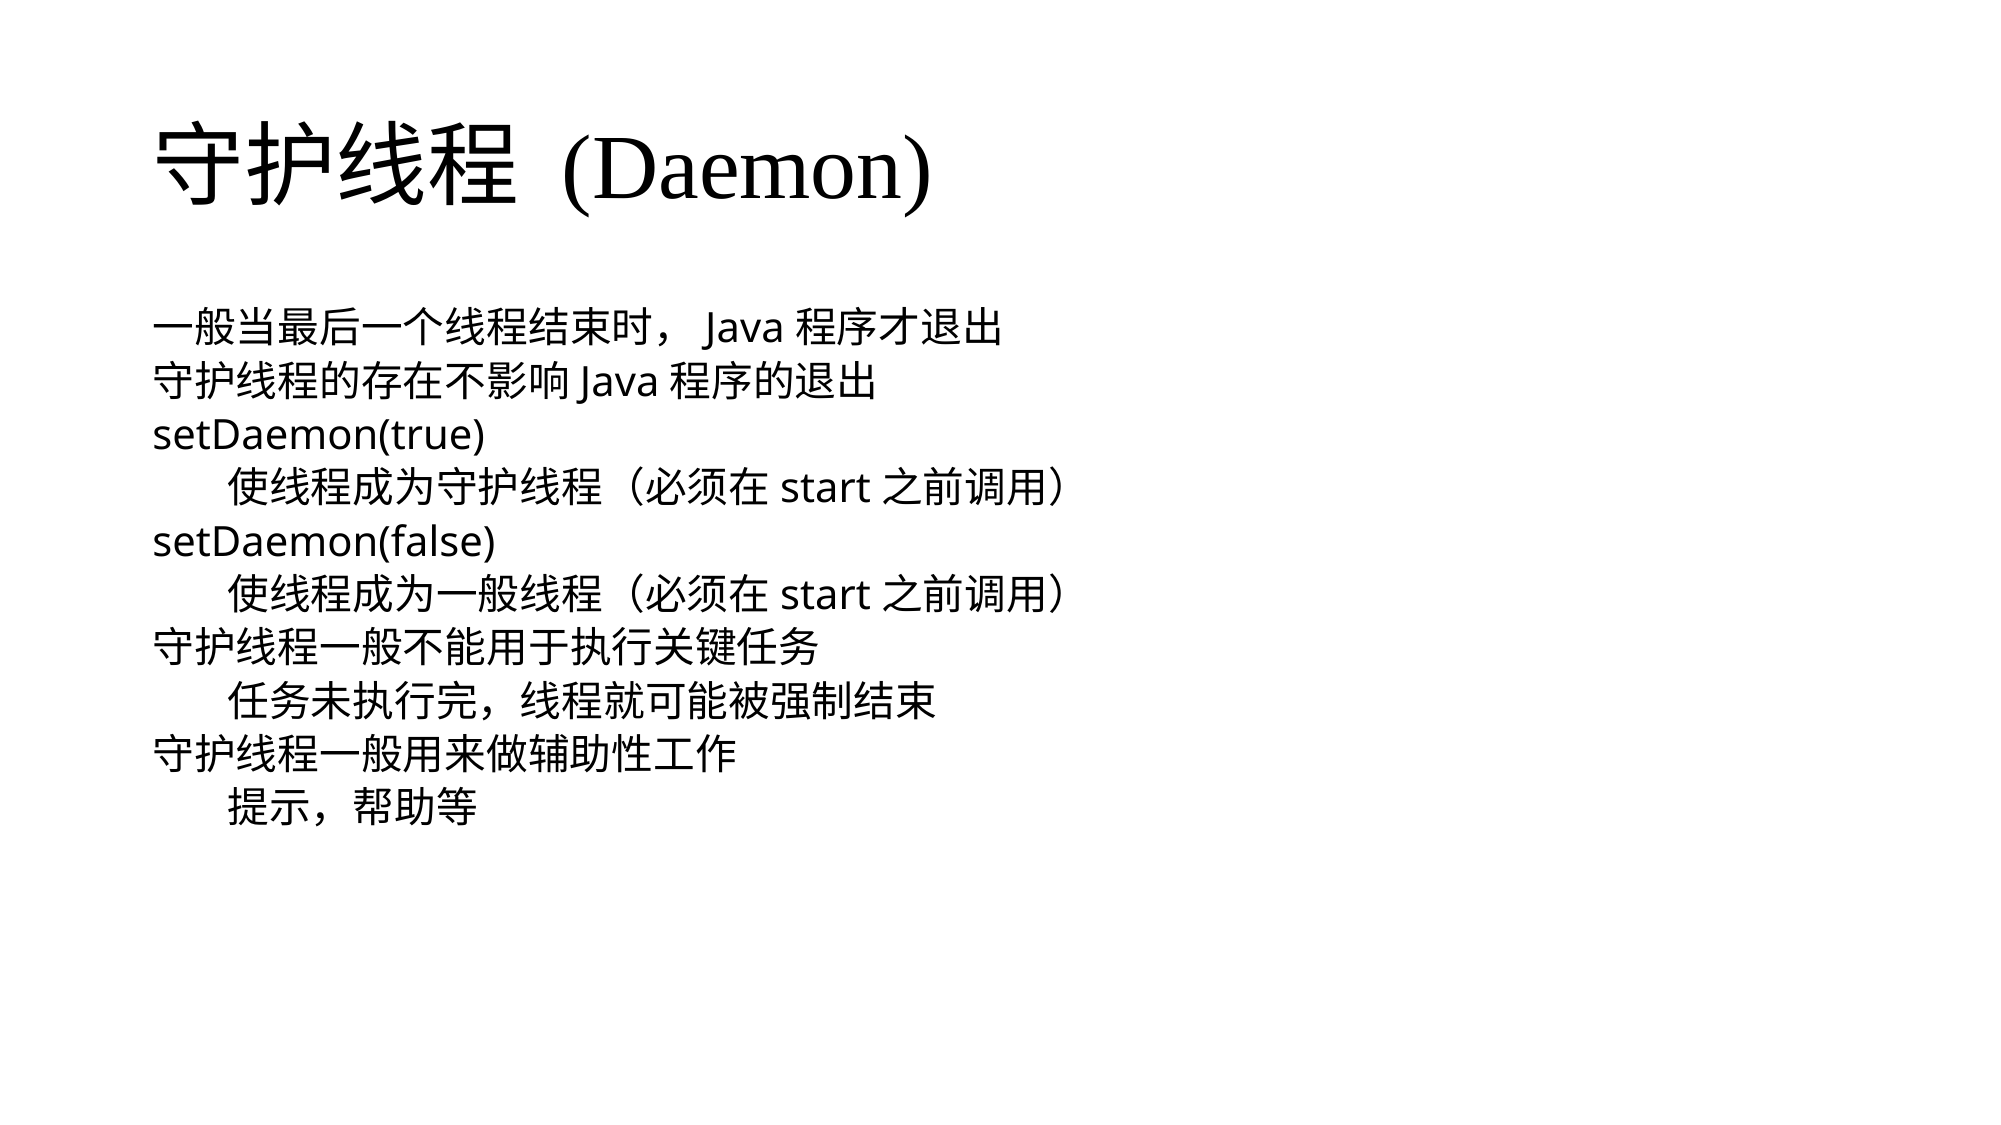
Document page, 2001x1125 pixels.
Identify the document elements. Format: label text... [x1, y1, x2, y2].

list 一般当最后一个线程结束时，Java程序才退出 守护线程的存在不影响Java程序的退出 setDaemon(true) 使线程成为守护线程（必须在start之前调用） setDaemon(false) 使线程成为一般线程（必须在start之前调用） 守护线程一般不能用于执行关键任务 任务未执行完，线程就可能被强制结束 守护线程一般用来做辅助性工作 提示，帮助等 [137, 299, 1863, 1014]
title 守护线程 (Daemon) [137, 59, 1863, 278]
